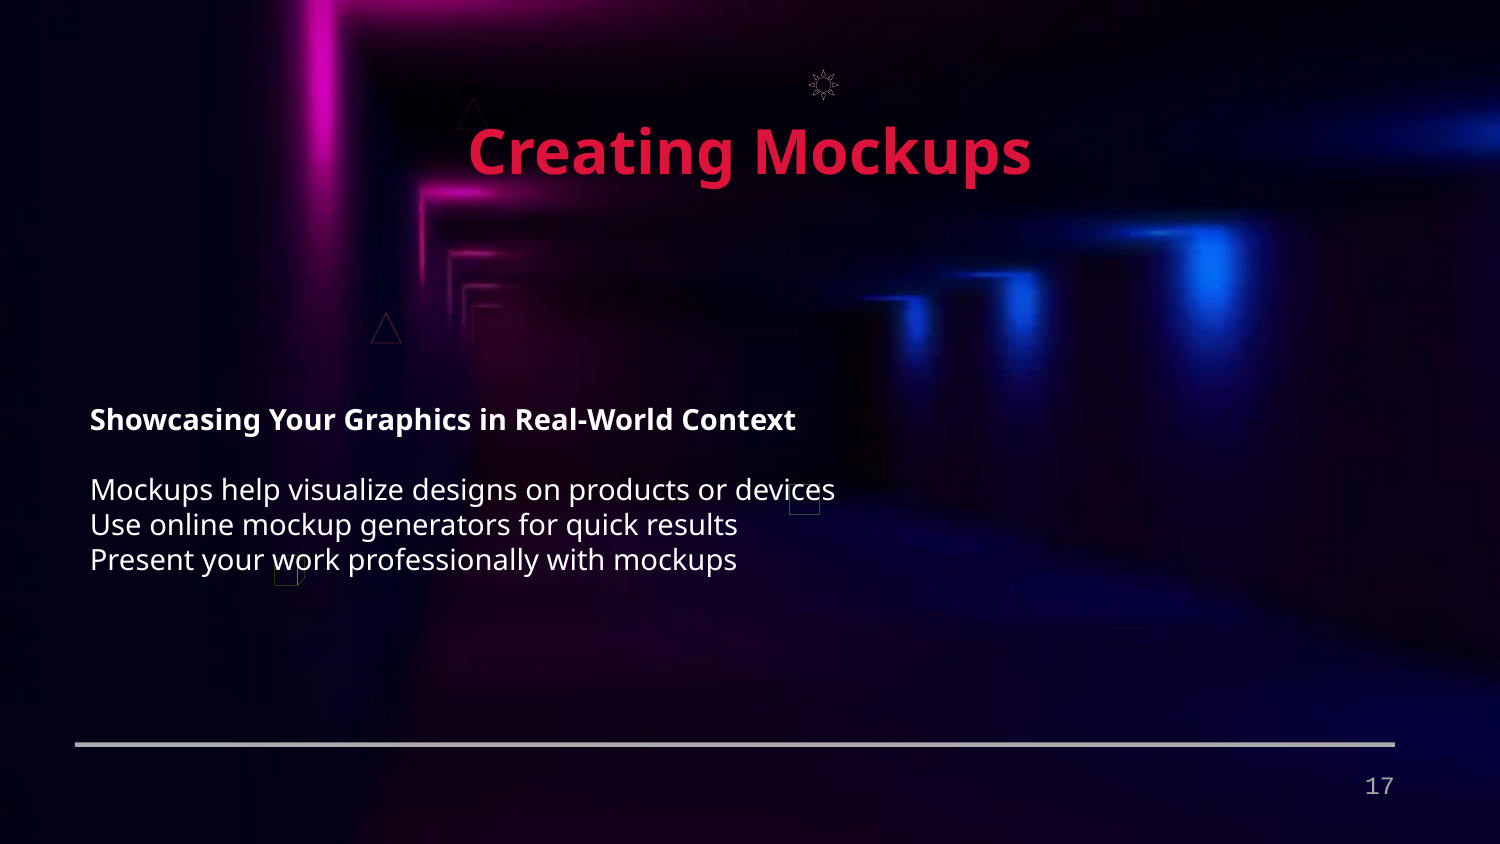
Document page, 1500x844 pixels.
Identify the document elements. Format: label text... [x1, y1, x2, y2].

picture [0, 0, 1500, 844]
text_box Showcasing Your Graphics in Real-World Context Mockups help visualize designs on products or devices Use online mockup generators for quick results Present your work professionally with mockups [74, 270, 1425, 777]
text_box [74, 742, 1395, 747]
text_box Creating Mockups [74, 74, 1425, 225]
